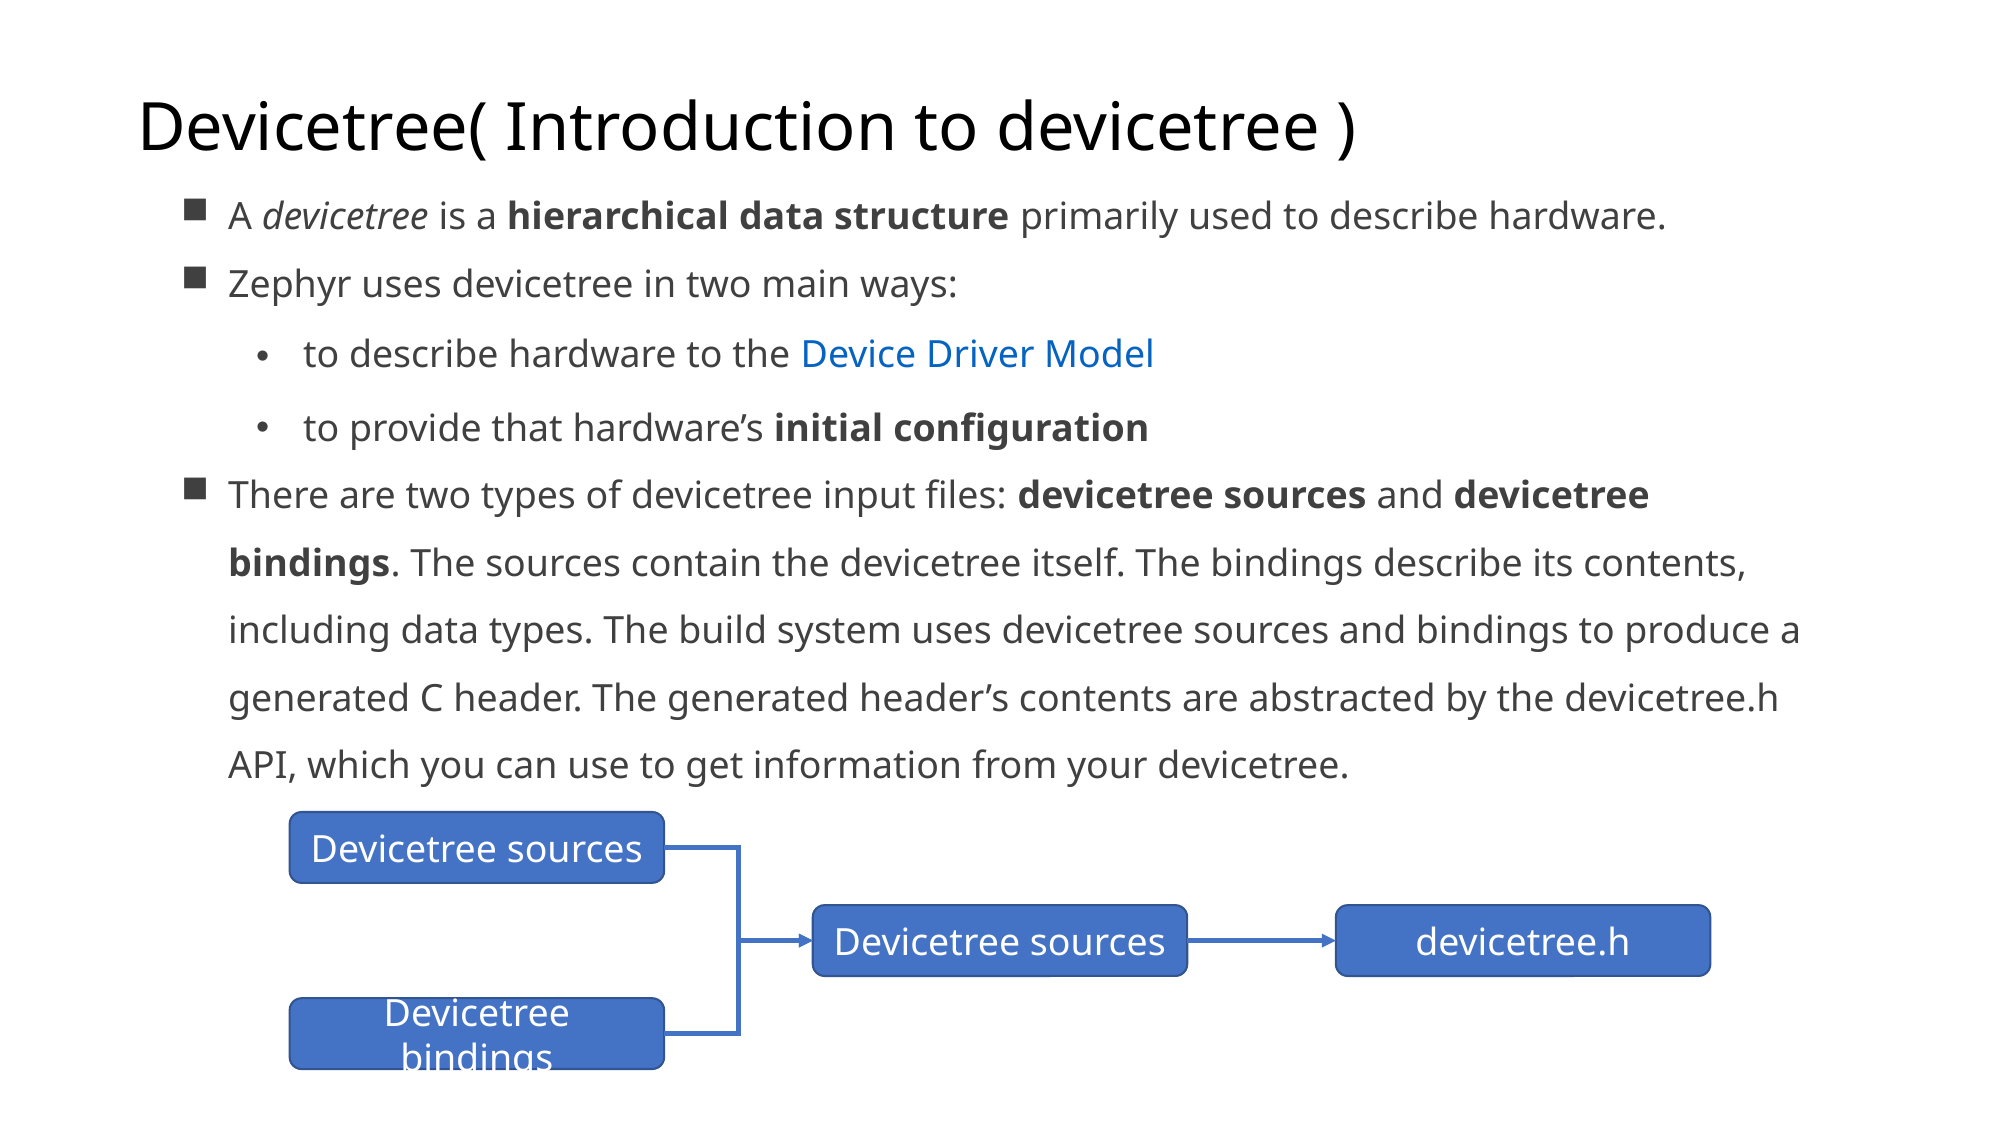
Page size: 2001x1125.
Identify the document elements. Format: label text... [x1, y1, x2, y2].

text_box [289, 812, 1711, 1070]
text_box A devicetree is a hierarchical data structure primarily used to describe hardware. Zephyr uses devicetree in two main ways: to describe hardware to the Device Driver Model to provide that hardware’s initial configuration There are two types of devicetree input files: devicetree sources and devicetree bindings. The sources contain the devicetree itself. The bindings describe its contents, including data types. The build system uses devicetree sources and bindings to produce a generated C header. The generated header’s contents are abstracted by the devicetree.h API, which you can use to get information from your devicetree. [166, 162, 1834, 794]
text_box Devicetree( Introduction to devicetree ) [122, 76, 1374, 172]
